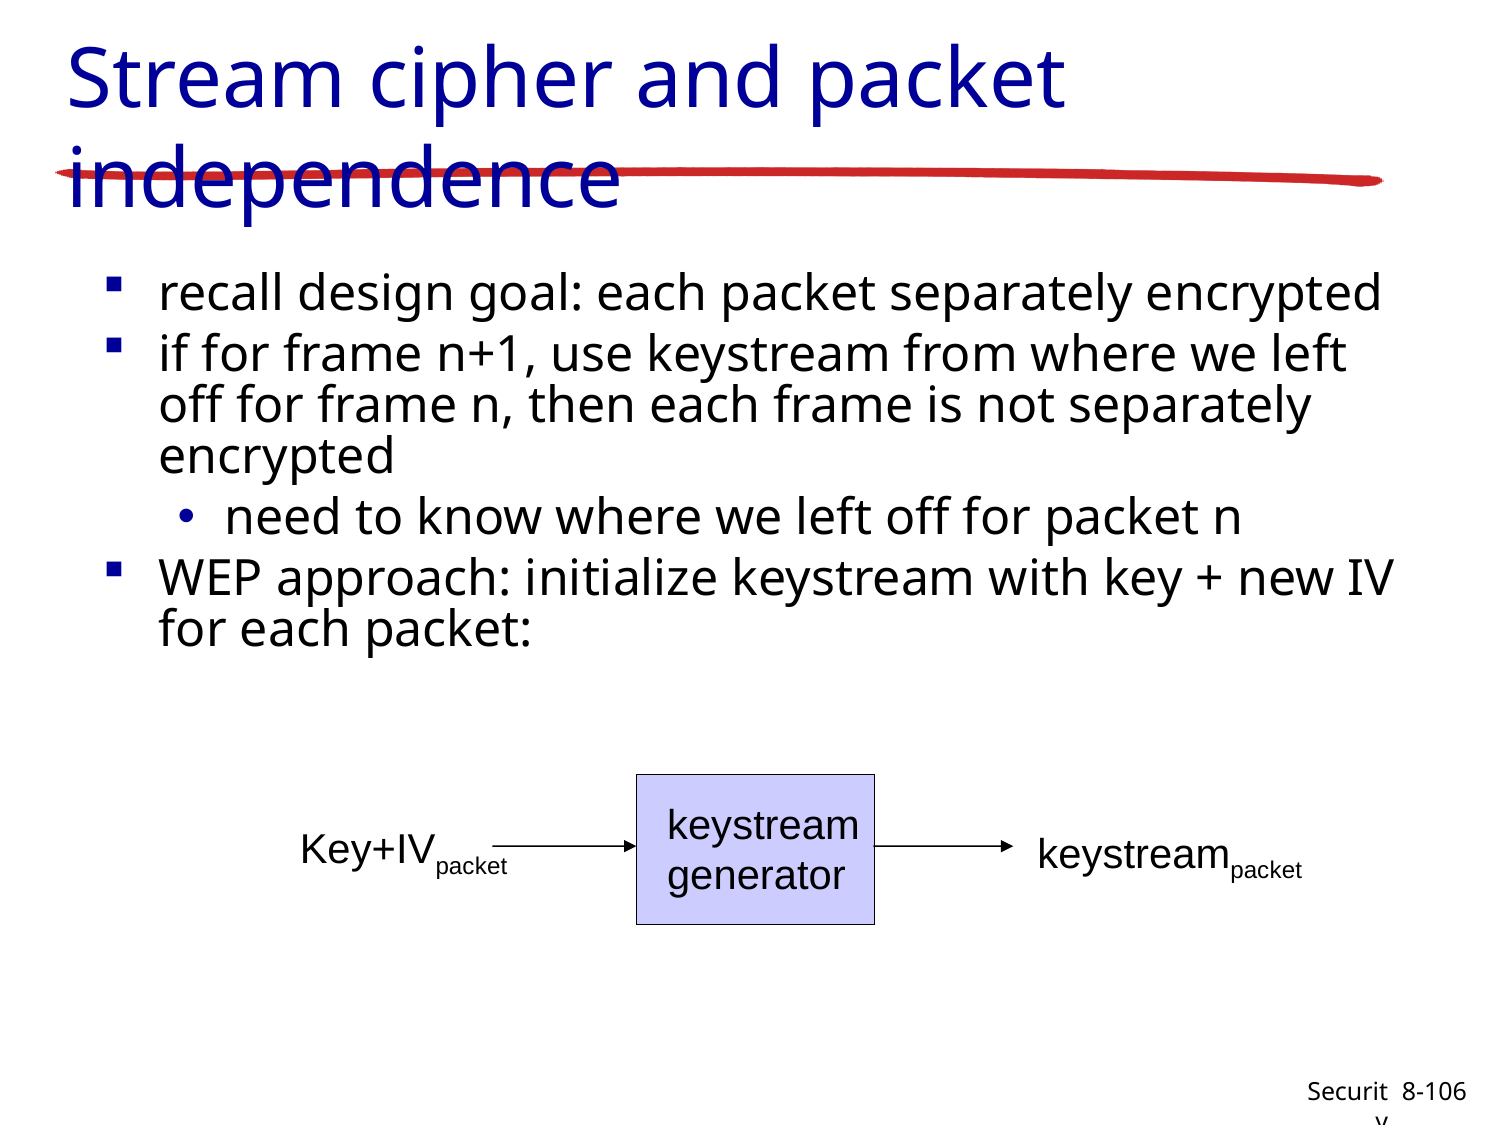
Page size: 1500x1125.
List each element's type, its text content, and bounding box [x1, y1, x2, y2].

text_box keystream generator [652, 790, 876, 906]
text_box 8-106 [1387, 1068, 1500, 1113]
title Stream cipher and packet independence [51, 30, 1437, 218]
text_box Key+IVpacket [285, 814, 523, 887]
picture [48, 162, 1400, 192]
footer Security [1284, 1067, 1403, 1110]
list recall design goal: each packet separately encrypted if for frame n+1, use keystream from where we left off for frame n, then each frame is not separately encrypted need to know where we left off for packet n WEP approach: initialize keystream with key + new IV for each packet: [87, 262, 1418, 783]
text_box [873, 839, 1014, 853]
text_box [523, 839, 637, 853]
text_box [636, 774, 875, 925]
text_box keystreampacket [1022, 819, 1318, 891]
